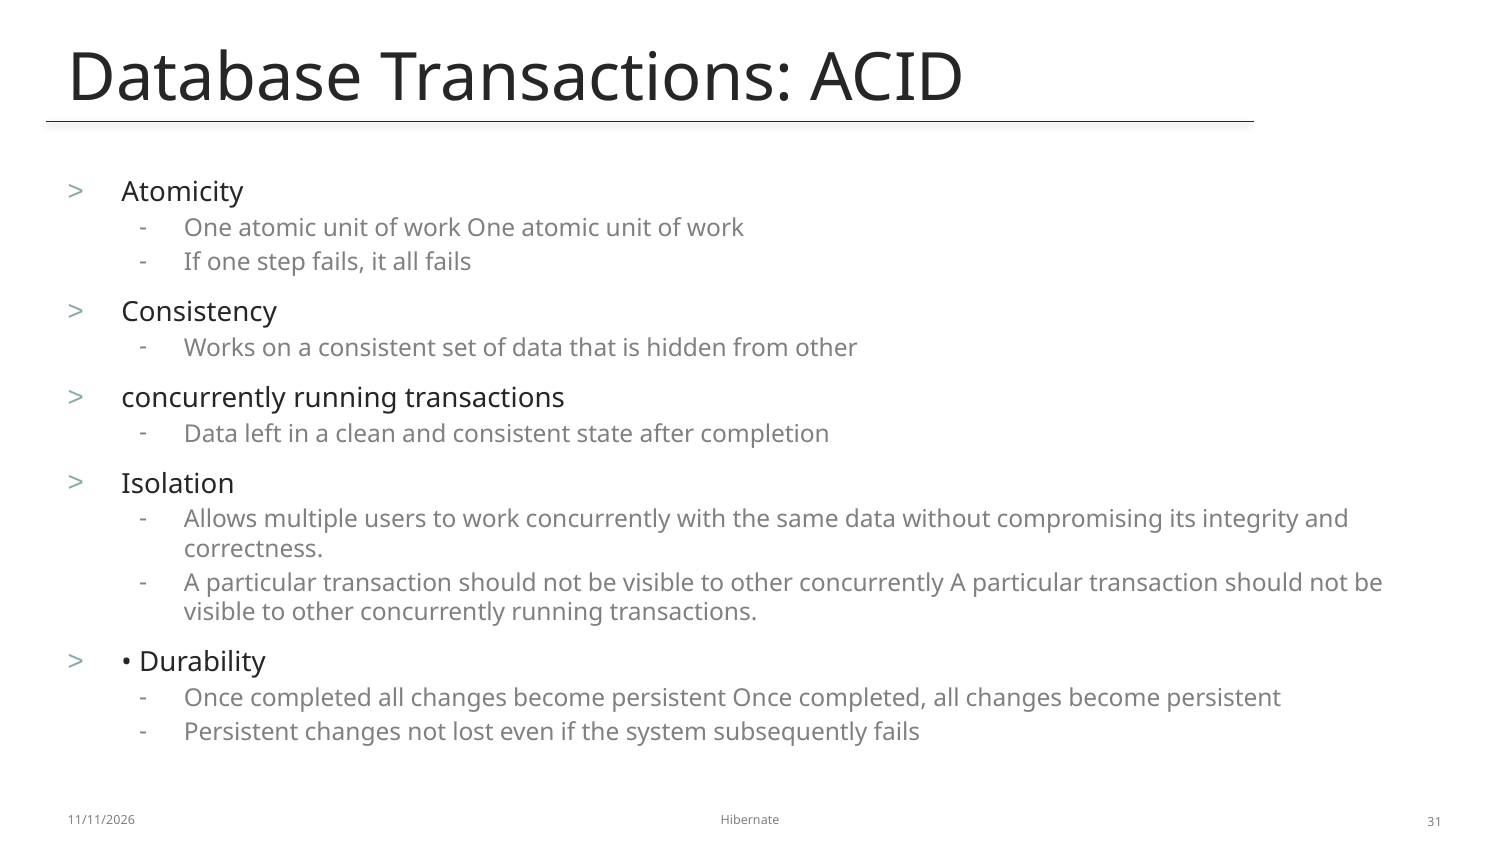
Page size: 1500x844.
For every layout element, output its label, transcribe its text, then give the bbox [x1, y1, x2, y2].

footer Hibernate [512, 798, 988, 844]
title Database Transactions: ACID [52, 32, 1388, 122]
list Atomicity One atomic unit of work One atomic unit of work If one step fails, it all fails Consistency Works on a consistent set of data that is hidden from other concurrently running transactions Data left in a clean and consistent state after completion Isolation Allows multiple users to work concurrently with the same data without compromising its integrity and correctness. A particular transaction should not be visible to other concurrently A particular transaction should not be visible to other concurrently running transactions. • Durability Once completed all changes become persistent Once completed, all changes become persistent Persistent changes not lost even if the system subsequently fails [52, 158, 1457, 757]
slide_number 31 [1106, 802, 1457, 844]
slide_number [52, 798, 403, 844]
